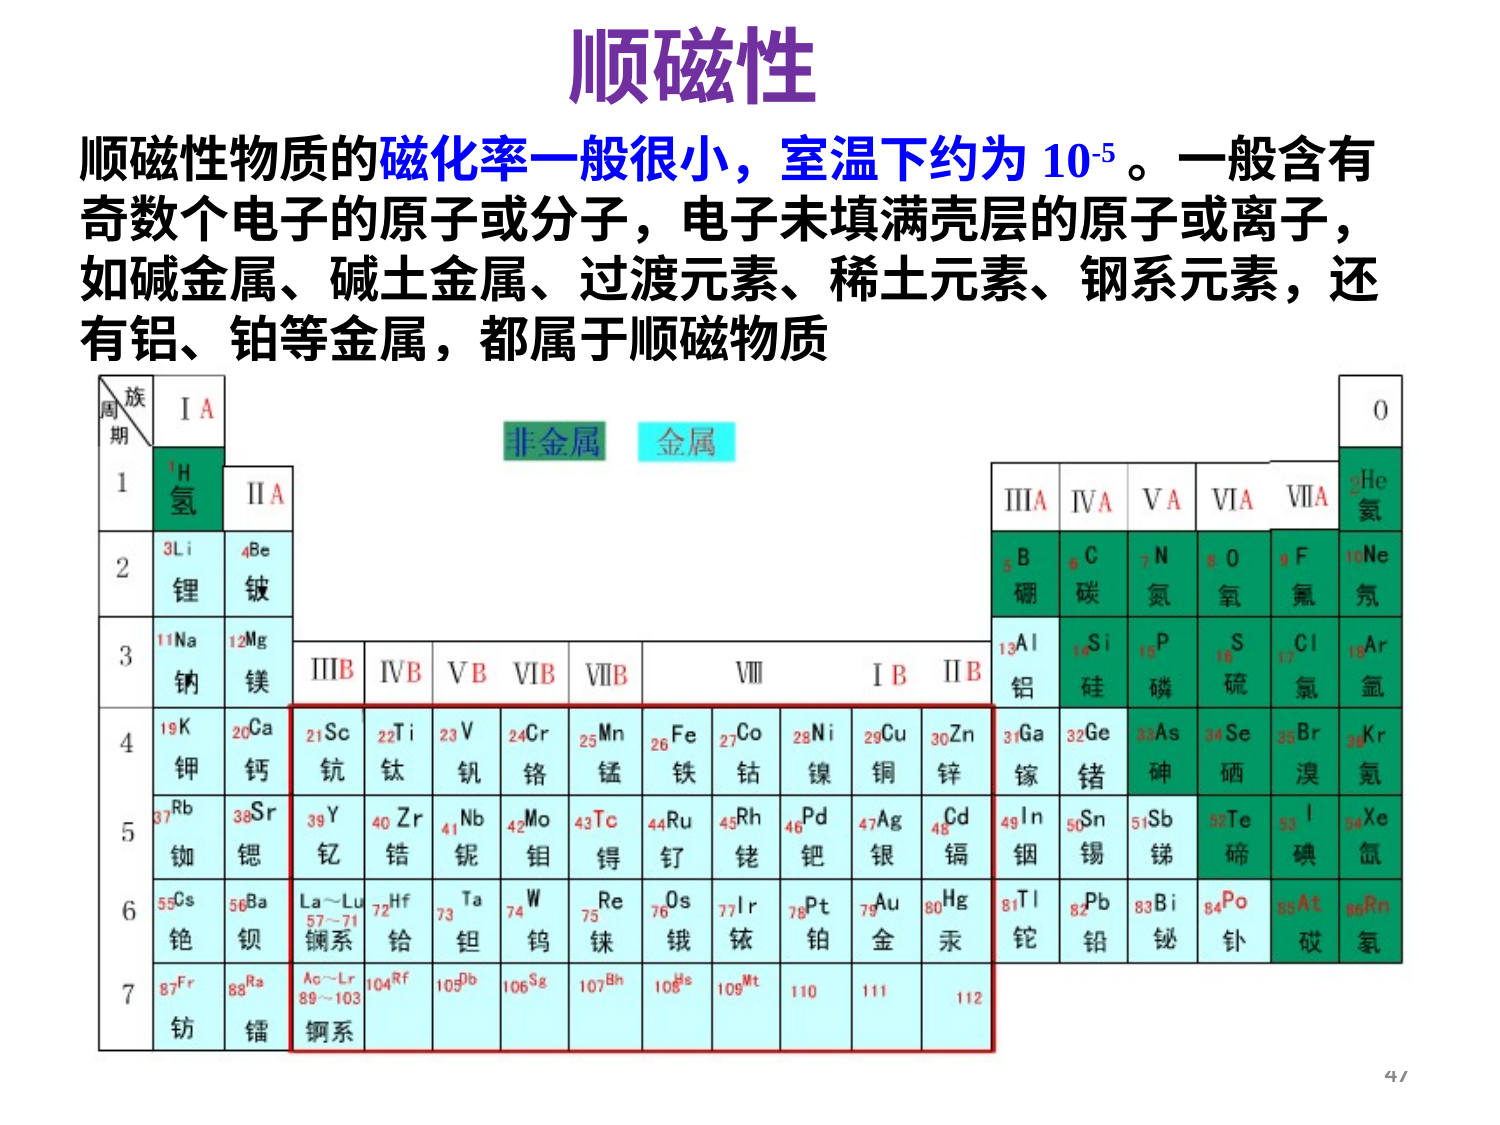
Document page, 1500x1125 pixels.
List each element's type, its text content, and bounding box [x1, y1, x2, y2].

slide_number 47 [1074, 1042, 1425, 1103]
picture [88, 361, 1412, 1071]
text_box 顺磁性 [554, 7, 946, 119]
text_box 顺磁性物质的磁化率一般很小，室温下约为10-5。一般含有奇数个电子的原子或分子，电子未填满壳层的原子或离子，如碱金属、碱土金属、过渡元素、稀土元素、钢系元素，还有铝、铂等金属，都属于顺磁物质 [64, 119, 1436, 375]
